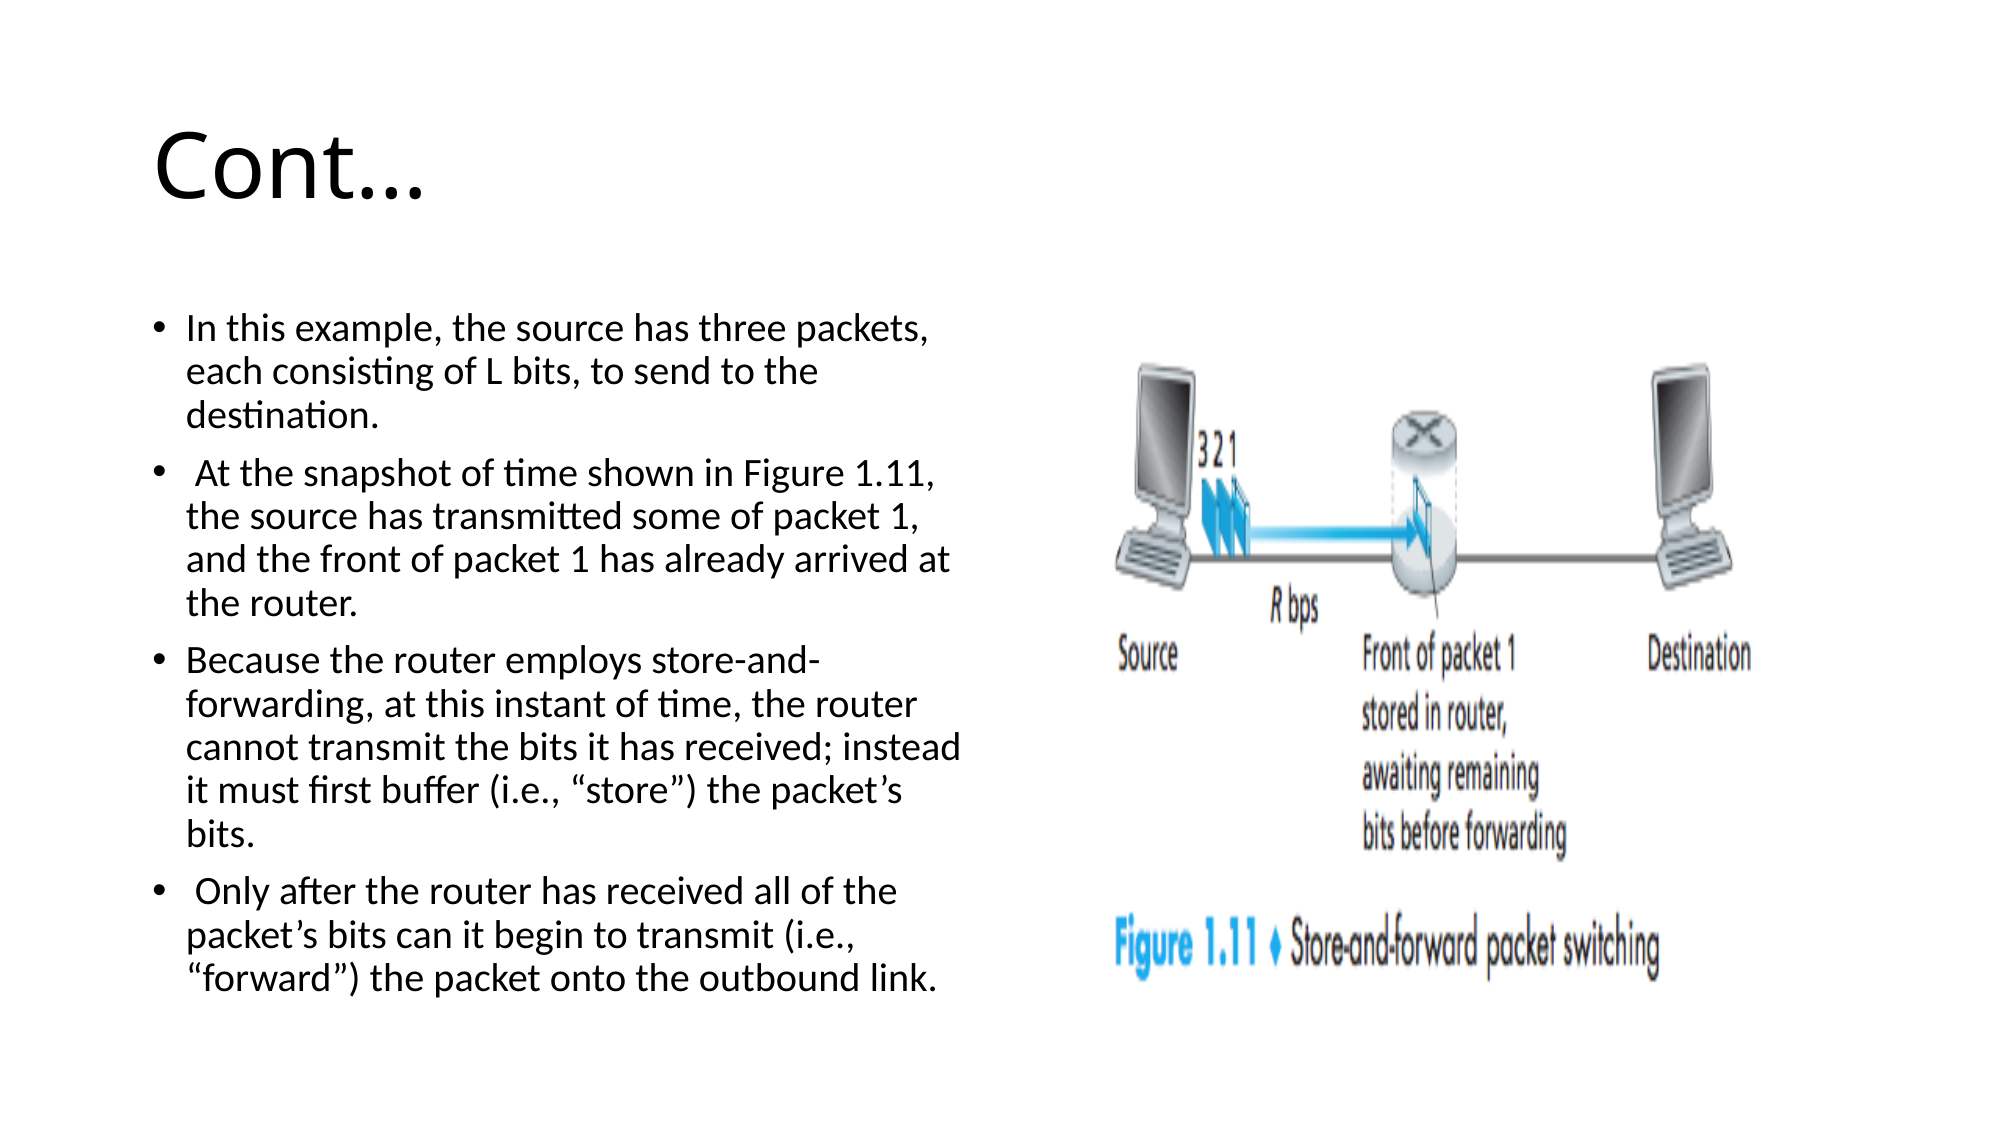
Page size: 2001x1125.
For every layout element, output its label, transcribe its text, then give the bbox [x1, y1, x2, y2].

list In this example, the source has three packets, each consisting of L bits, to send to the destination. At the snapshot of time shown in Figure 1.11, the source has transmitted some of packet 1, and the front of packet 1 has already arrived at the router. Because the router employs store-and-forwarding, at this instant of time, the router cannot transmit the bits it has received; instead it must first buffer (i.e., “store”) the packet’s bits. Only after the router has received all of the packet’s bits can it begin to transmit (i.e., “forward”) the packet onto the outbound link. [137, 299, 988, 1014]
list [1088, 277, 1787, 1046]
title Cont… [137, 59, 1863, 278]
